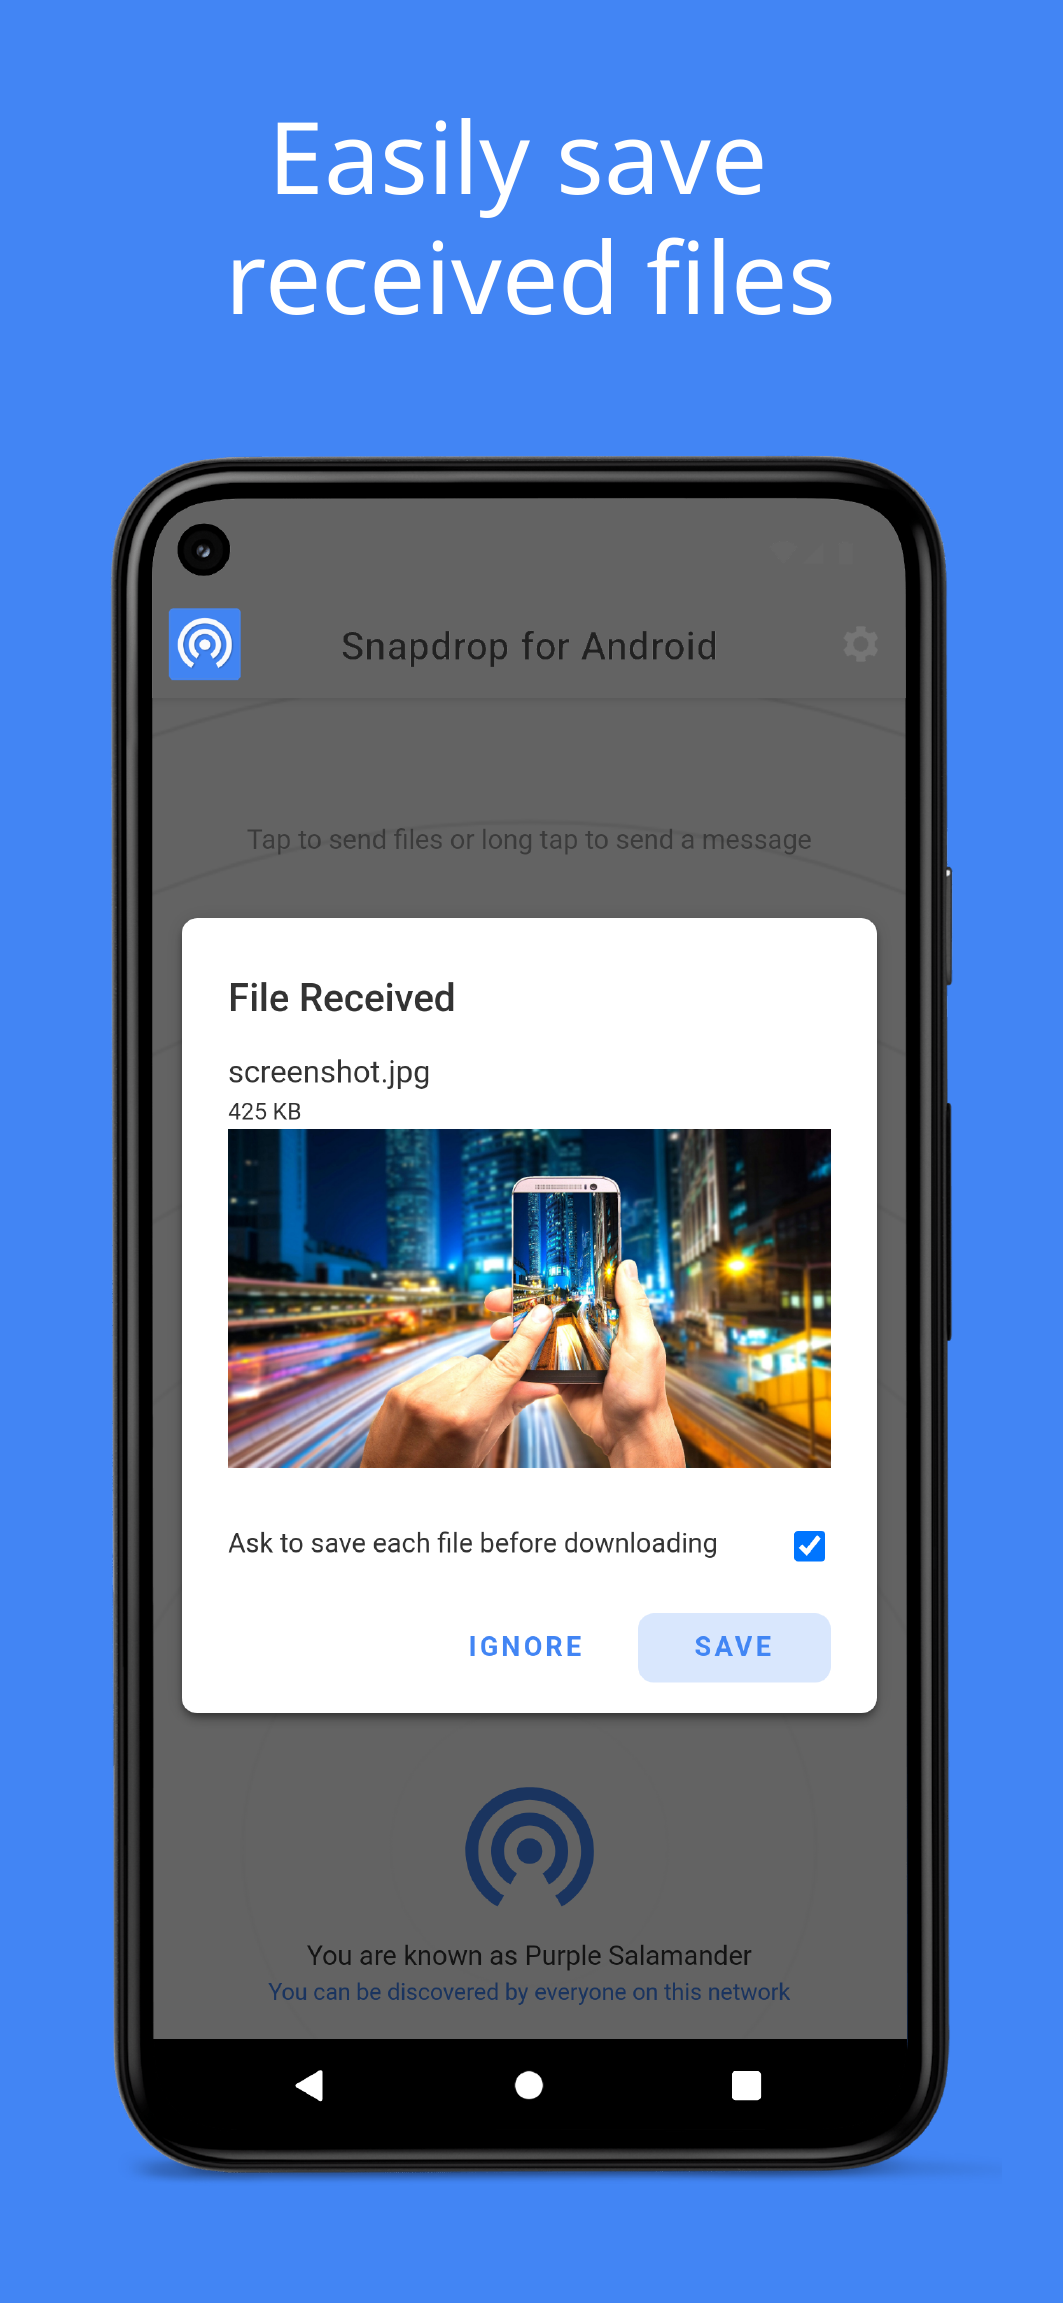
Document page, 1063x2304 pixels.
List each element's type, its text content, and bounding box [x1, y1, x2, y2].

picture [52, 436, 1011, 2208]
text_box Easily save received files [0, 87, 1063, 343]
